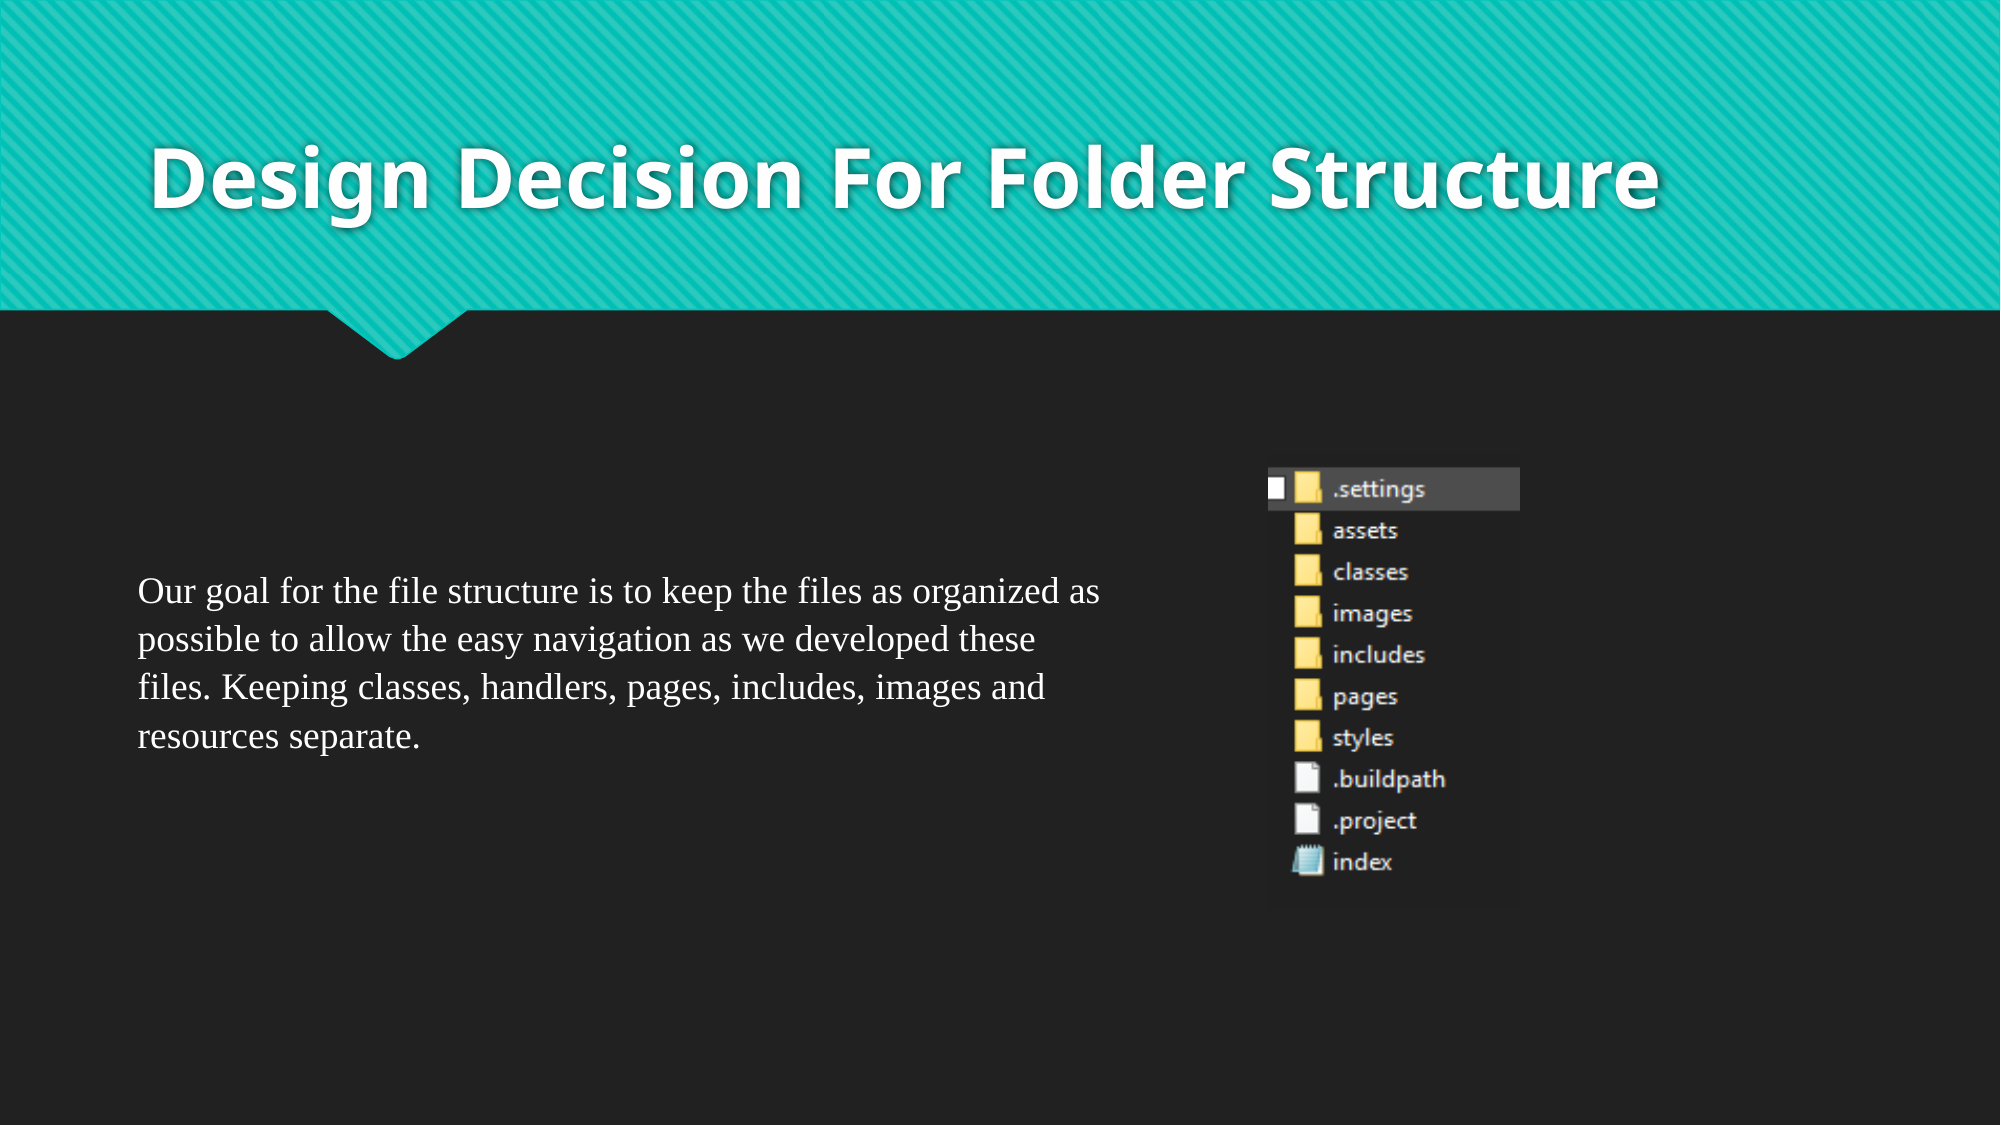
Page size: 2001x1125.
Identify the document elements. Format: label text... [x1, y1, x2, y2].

picture [1267, 454, 1520, 910]
text_box Our goal for the file structure is to keep the files as organized as possible to allow the easy navigation as we developed these files. Keeping classes, handlers, pages, includes, images and resources separate. [122, 555, 1123, 764]
title Design Decision For Folder Structure [132, 73, 1868, 233]
